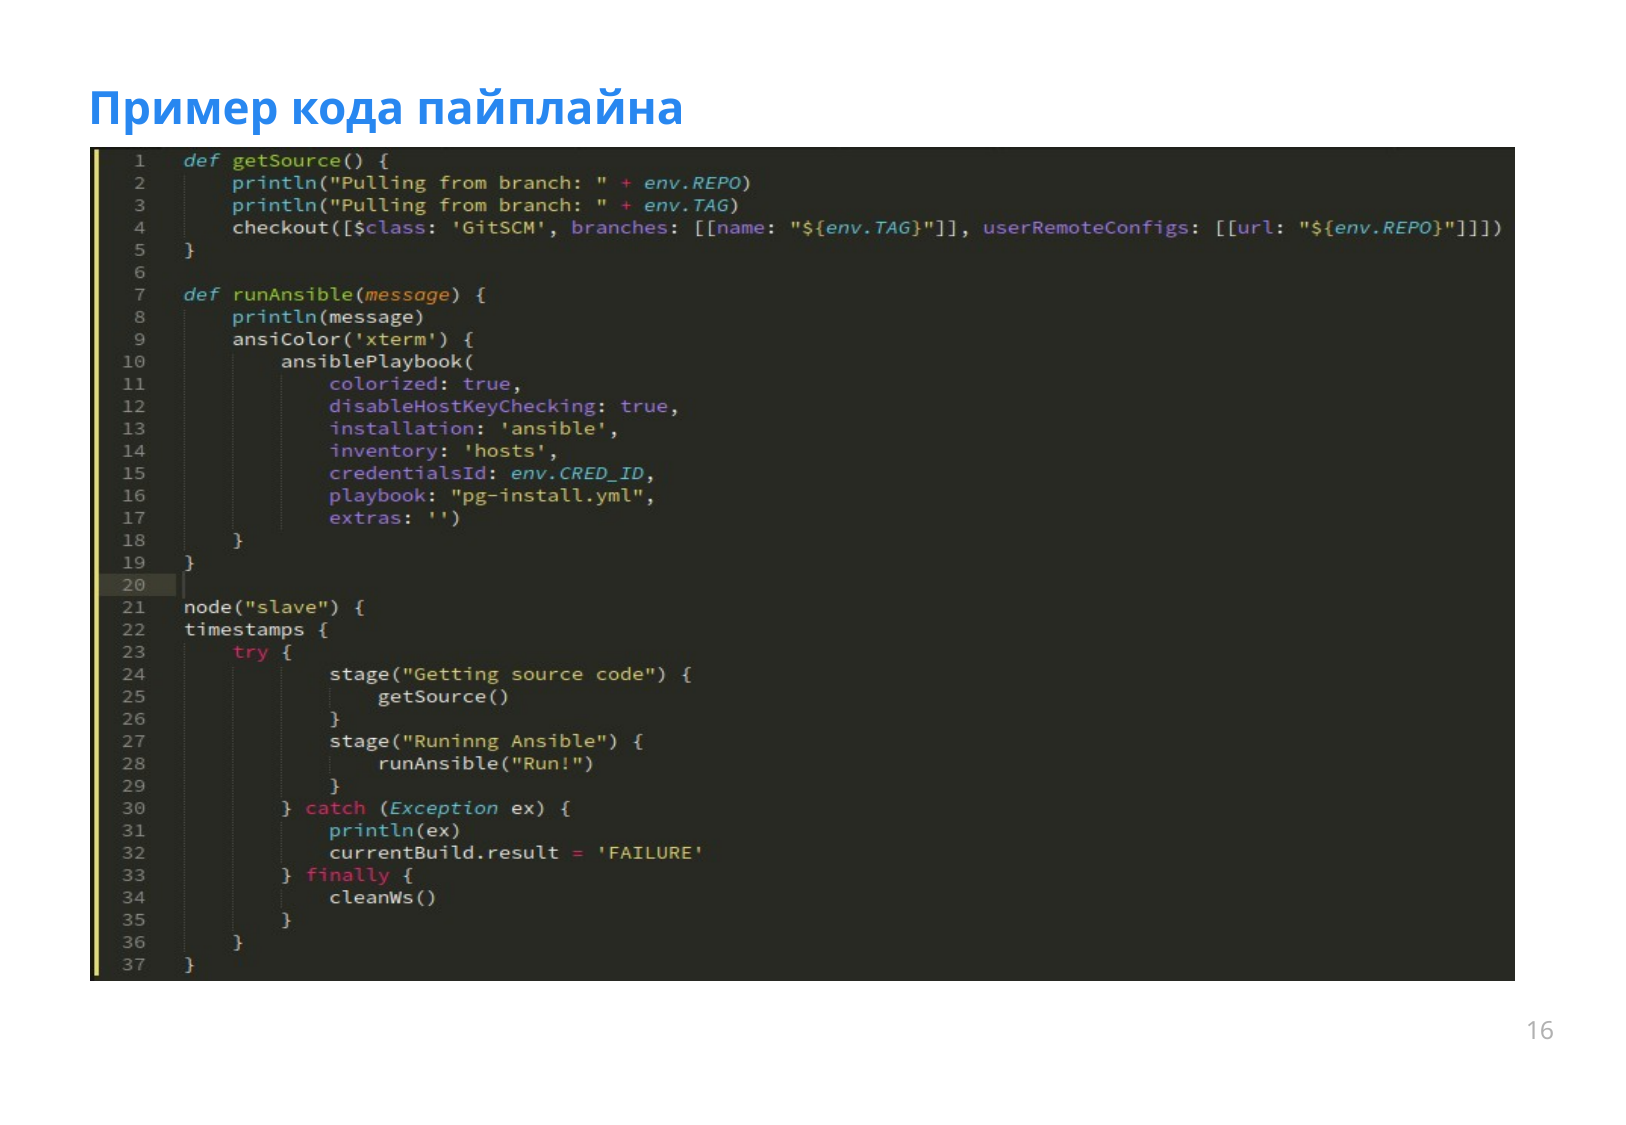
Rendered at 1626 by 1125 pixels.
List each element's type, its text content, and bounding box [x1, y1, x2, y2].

title Пример кода пайплайна [85, 76, 739, 149]
picture [89, 146, 1516, 981]
slide_number 16 [1519, 1014, 1565, 1076]
